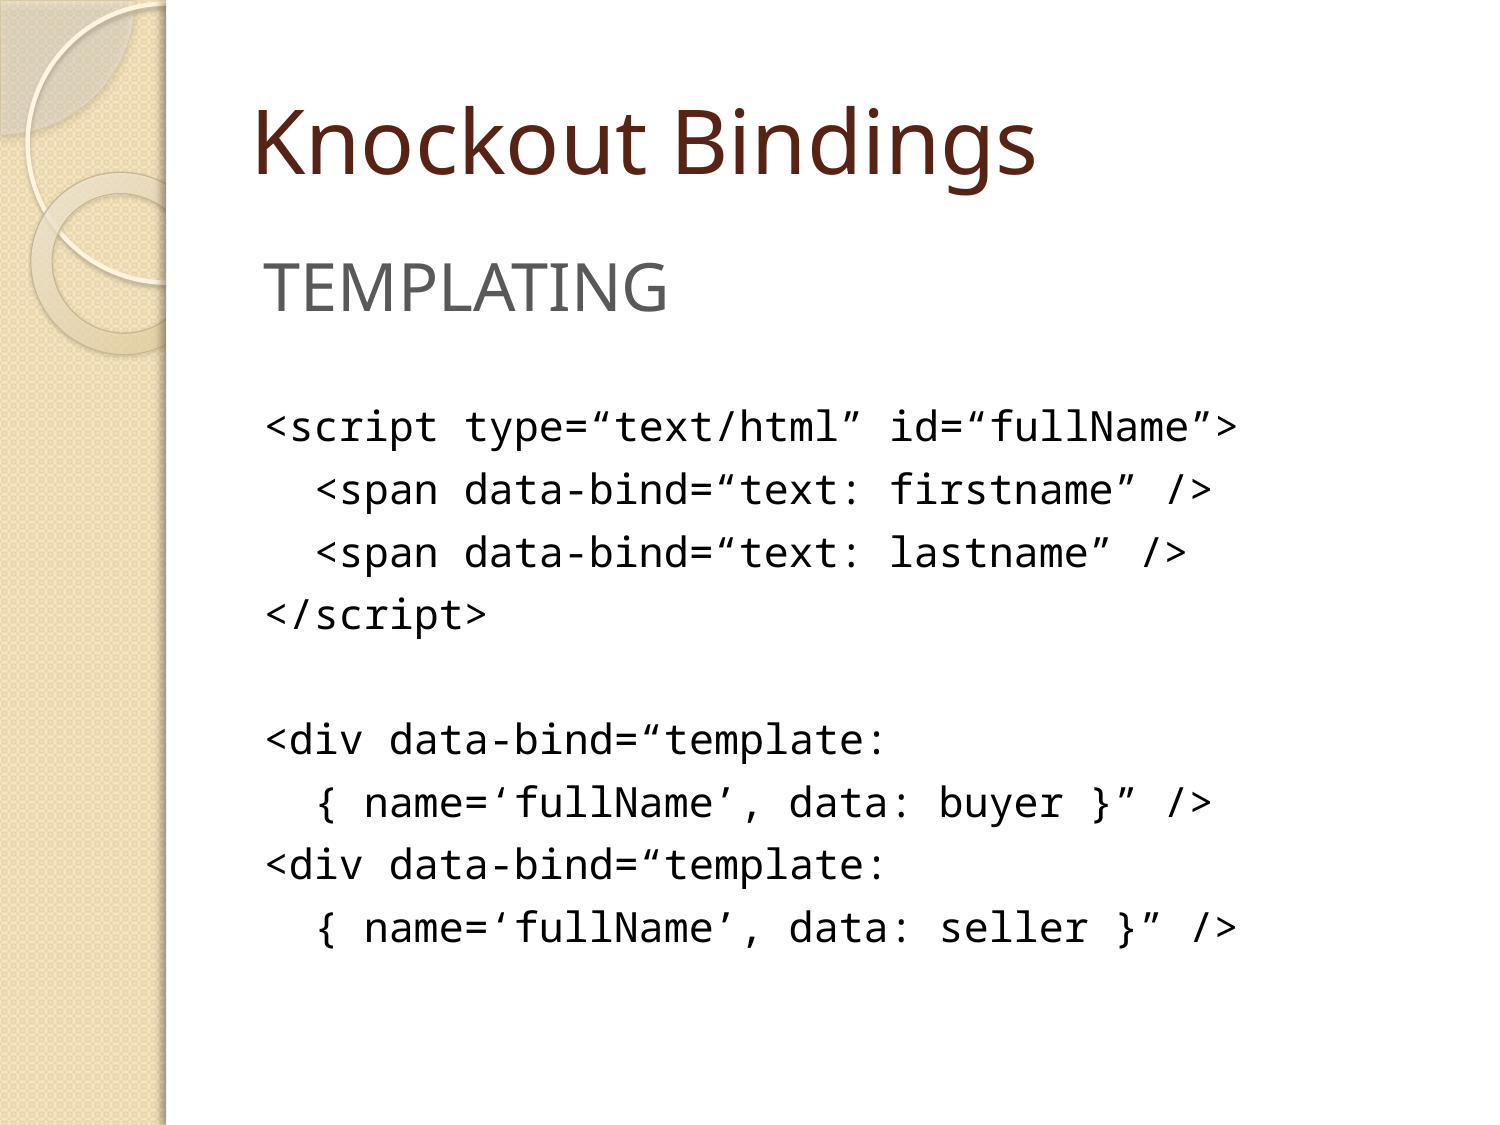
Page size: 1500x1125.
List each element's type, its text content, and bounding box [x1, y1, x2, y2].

title Knockout Bindings [235, 45, 1466, 233]
list Templating <script type=“text/html” id=“fullName”> <span data-bind=“text: firstname” /> <span data-bind=“text: lastname” /> </script> <div data-bind=“template: { name=‘fullName’, data: buyer }” /> <div data-bind=“template: { name=‘fullName’, data: seller }” /> [235, 237, 1466, 1025]
